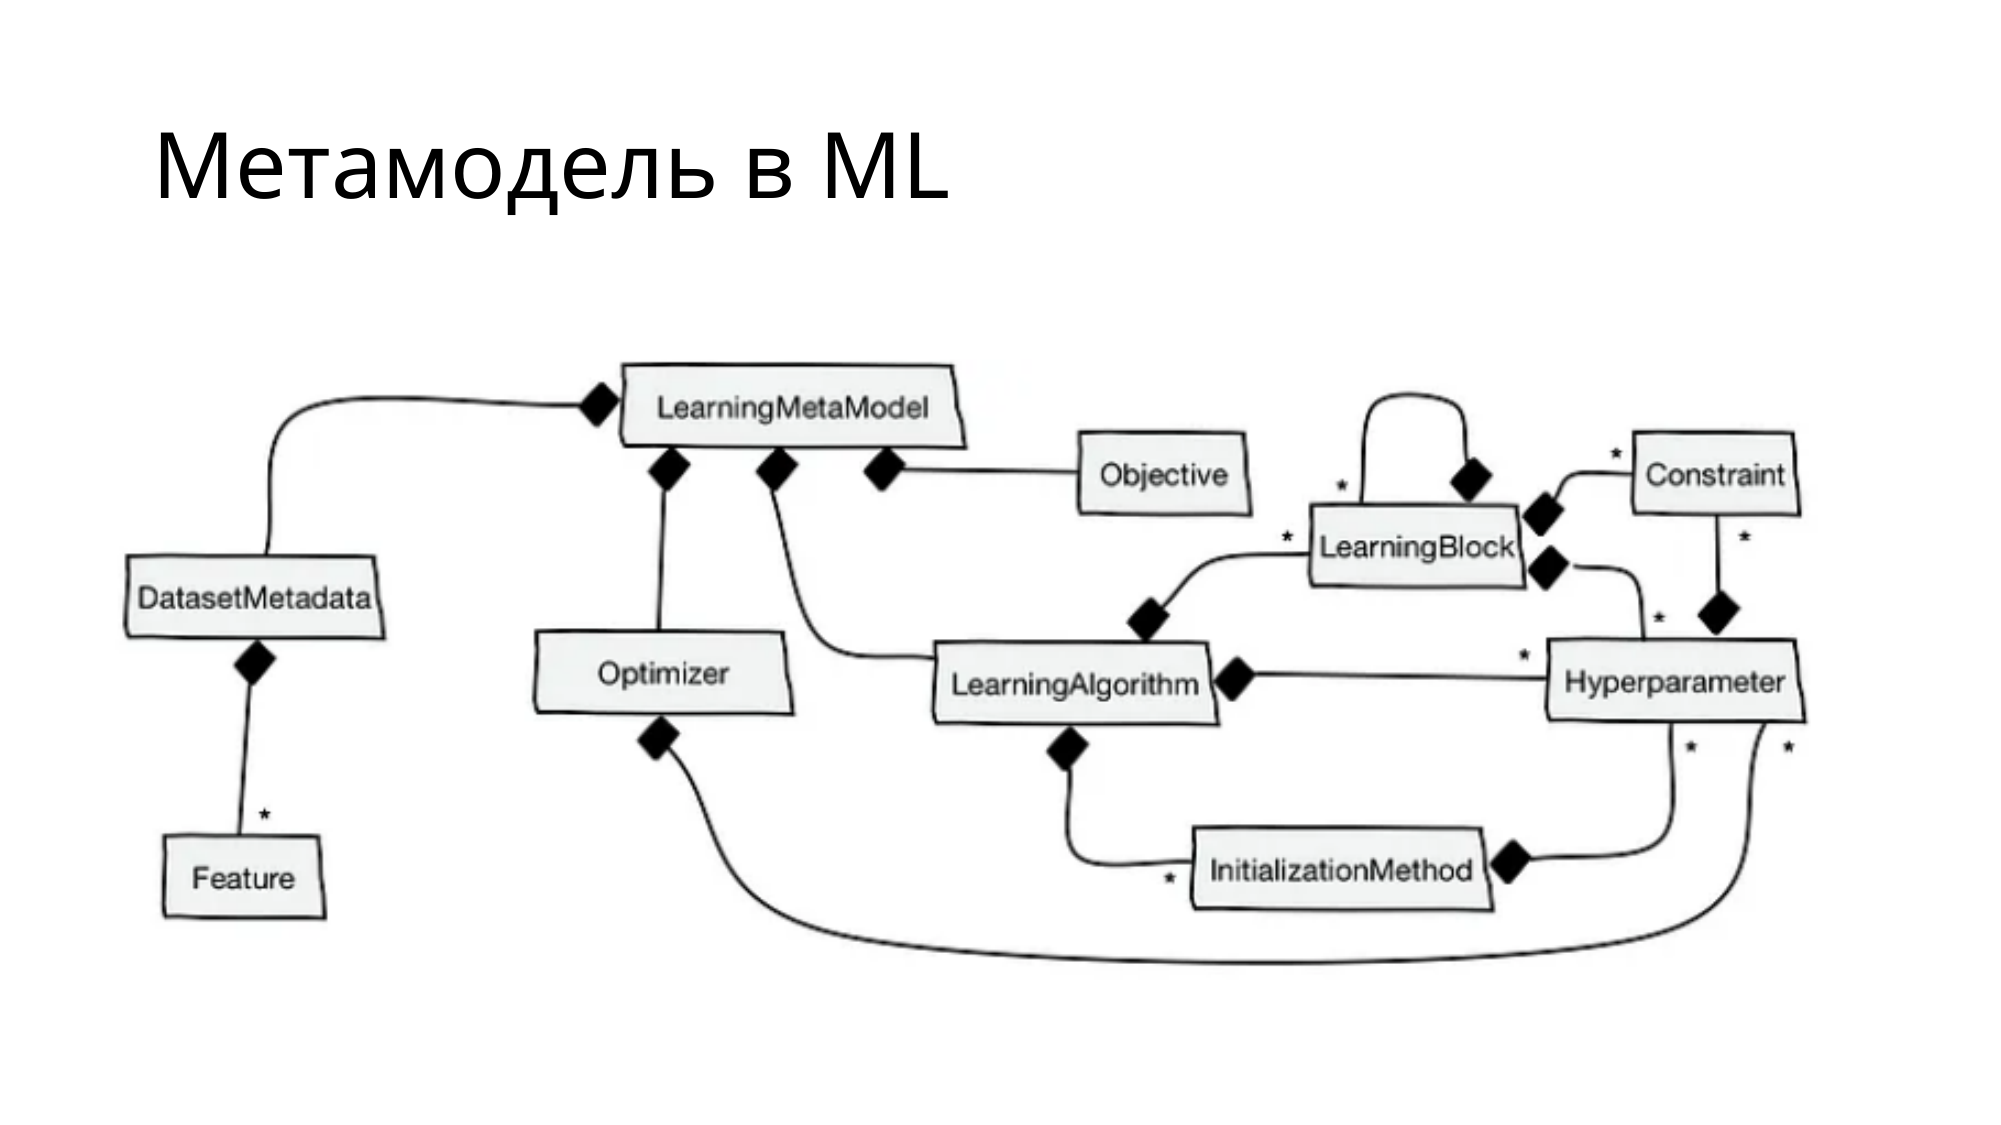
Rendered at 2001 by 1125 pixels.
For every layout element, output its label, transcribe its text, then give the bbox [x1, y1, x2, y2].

title Метамодель в ML [137, 59, 1863, 276]
picture [76, 276, 1923, 997]
